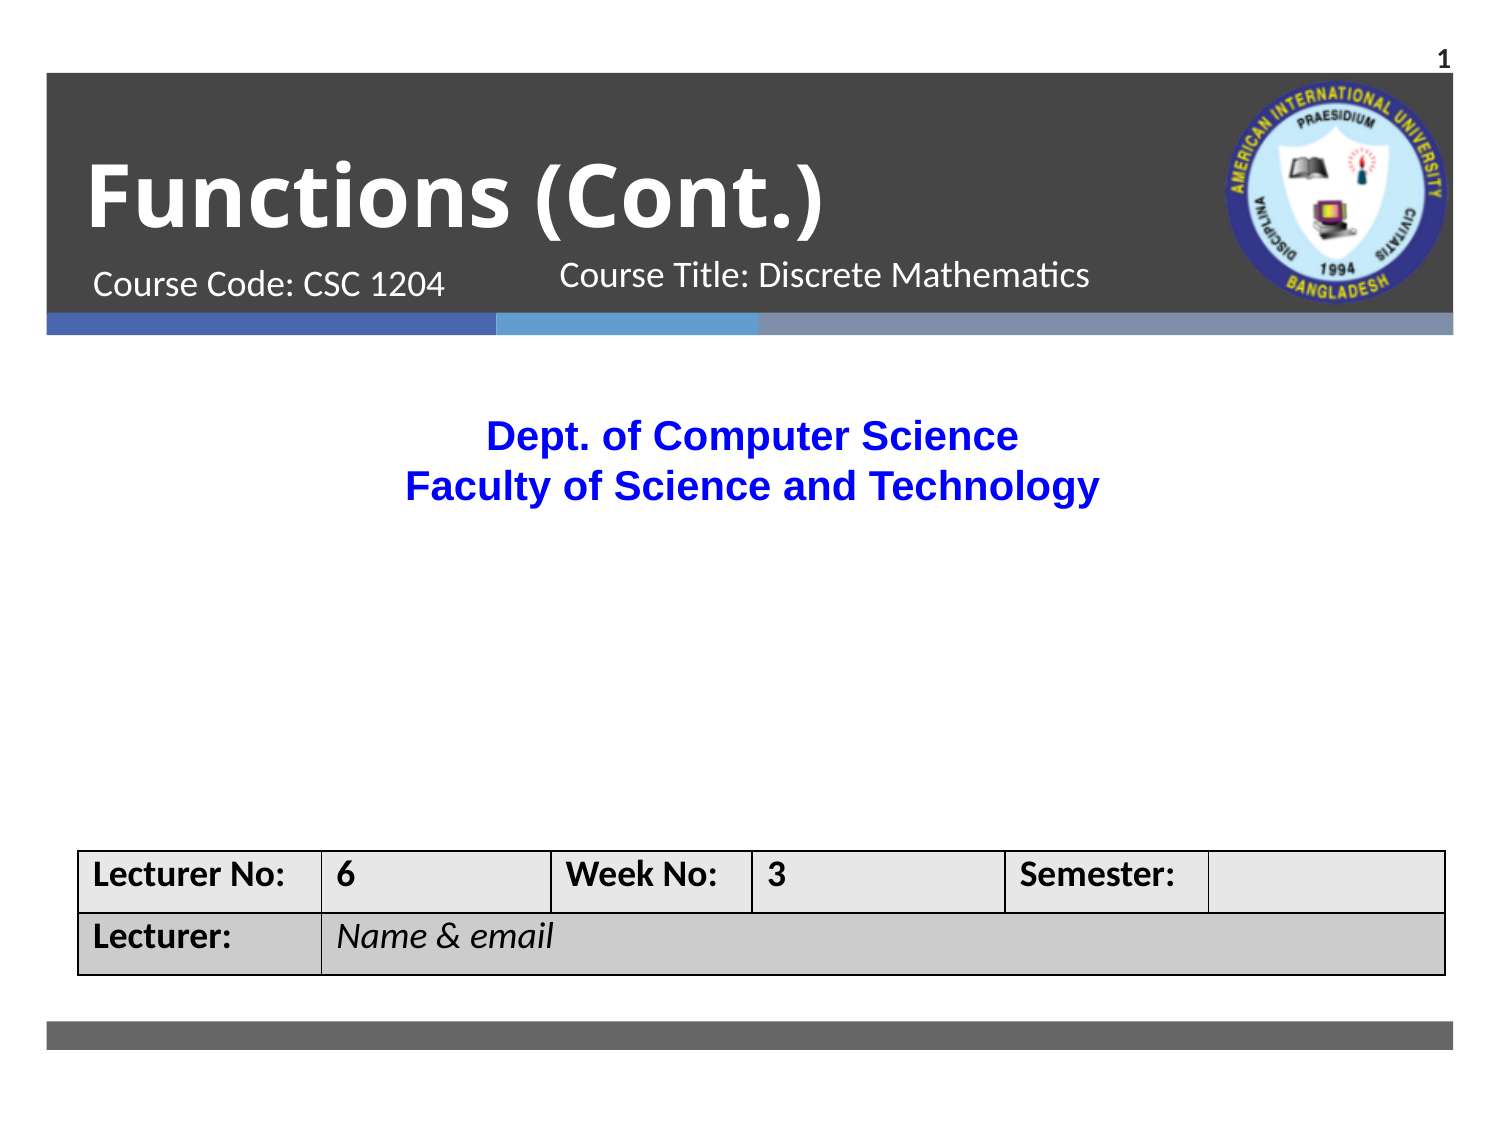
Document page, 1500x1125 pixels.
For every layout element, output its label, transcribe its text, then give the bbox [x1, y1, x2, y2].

table_header 3 [753, 852, 1004, 912]
title Functions (Cont.) [69, 73, 1351, 253]
slide_number 1 [1362, 27, 1466, 87]
table_header Lecturer No: [79, 852, 321, 912]
picture [1228, 75, 1454, 310]
table_header [1209, 852, 1444, 912]
table_cell Name & email [322, 914, 1444, 974]
table_cell Lecturer: [79, 914, 321, 974]
table_header Week No: [552, 852, 751, 912]
table_header 6 [322, 852, 550, 912]
text_box Dept. of Computer Science Faculty of Science and Technology [12, 401, 1493, 517]
text_box Course Title: Discrete Mathematics [544, 252, 1228, 332]
subtitle Course Code: CSC 1204 [78, 251, 536, 331]
table_header Semester: [1006, 852, 1208, 912]
